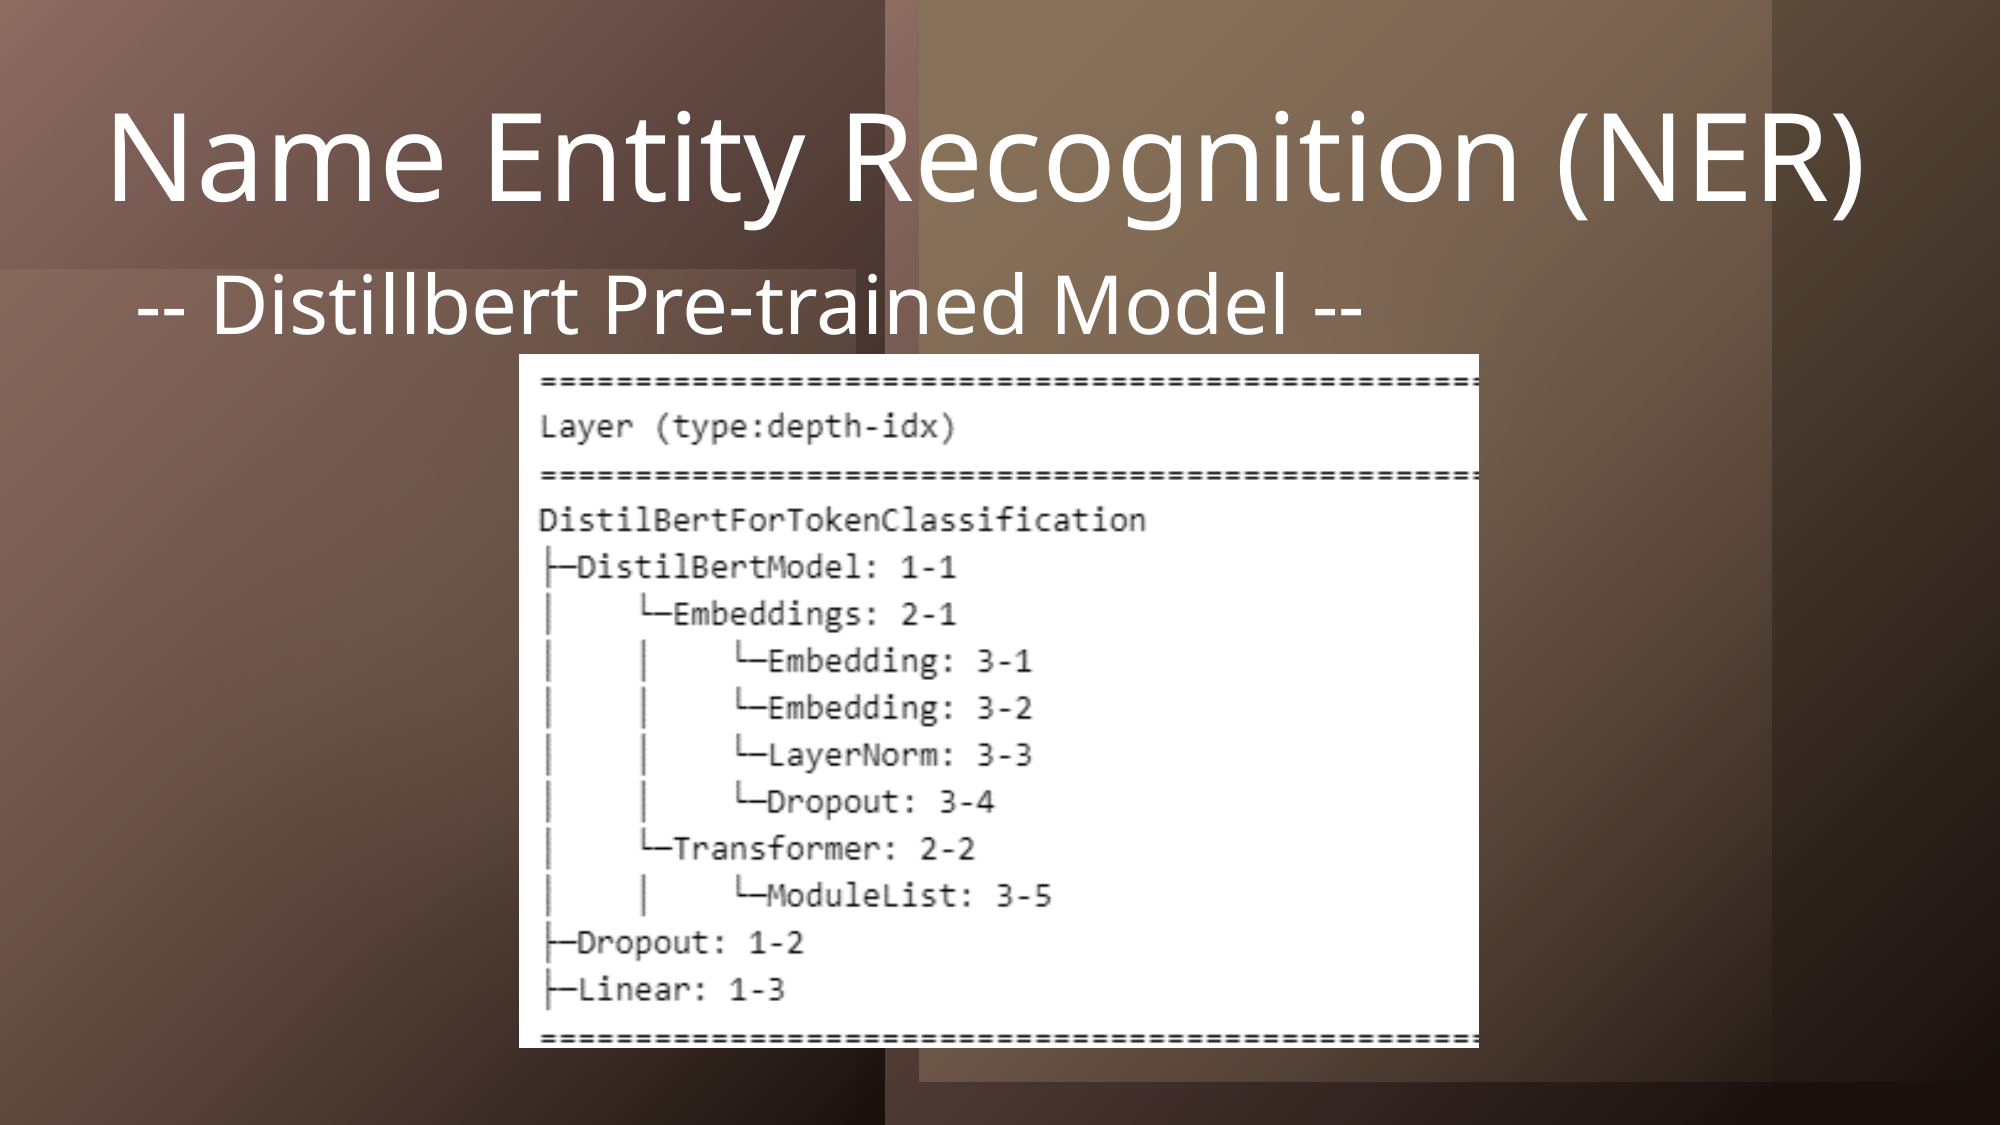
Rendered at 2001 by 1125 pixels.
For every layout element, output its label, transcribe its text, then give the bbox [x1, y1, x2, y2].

title Name Entity Recognition (NER) -- Distillbert Pre-trained Model -- [88, 88, 1910, 386]
picture [519, 354, 1479, 1049]
